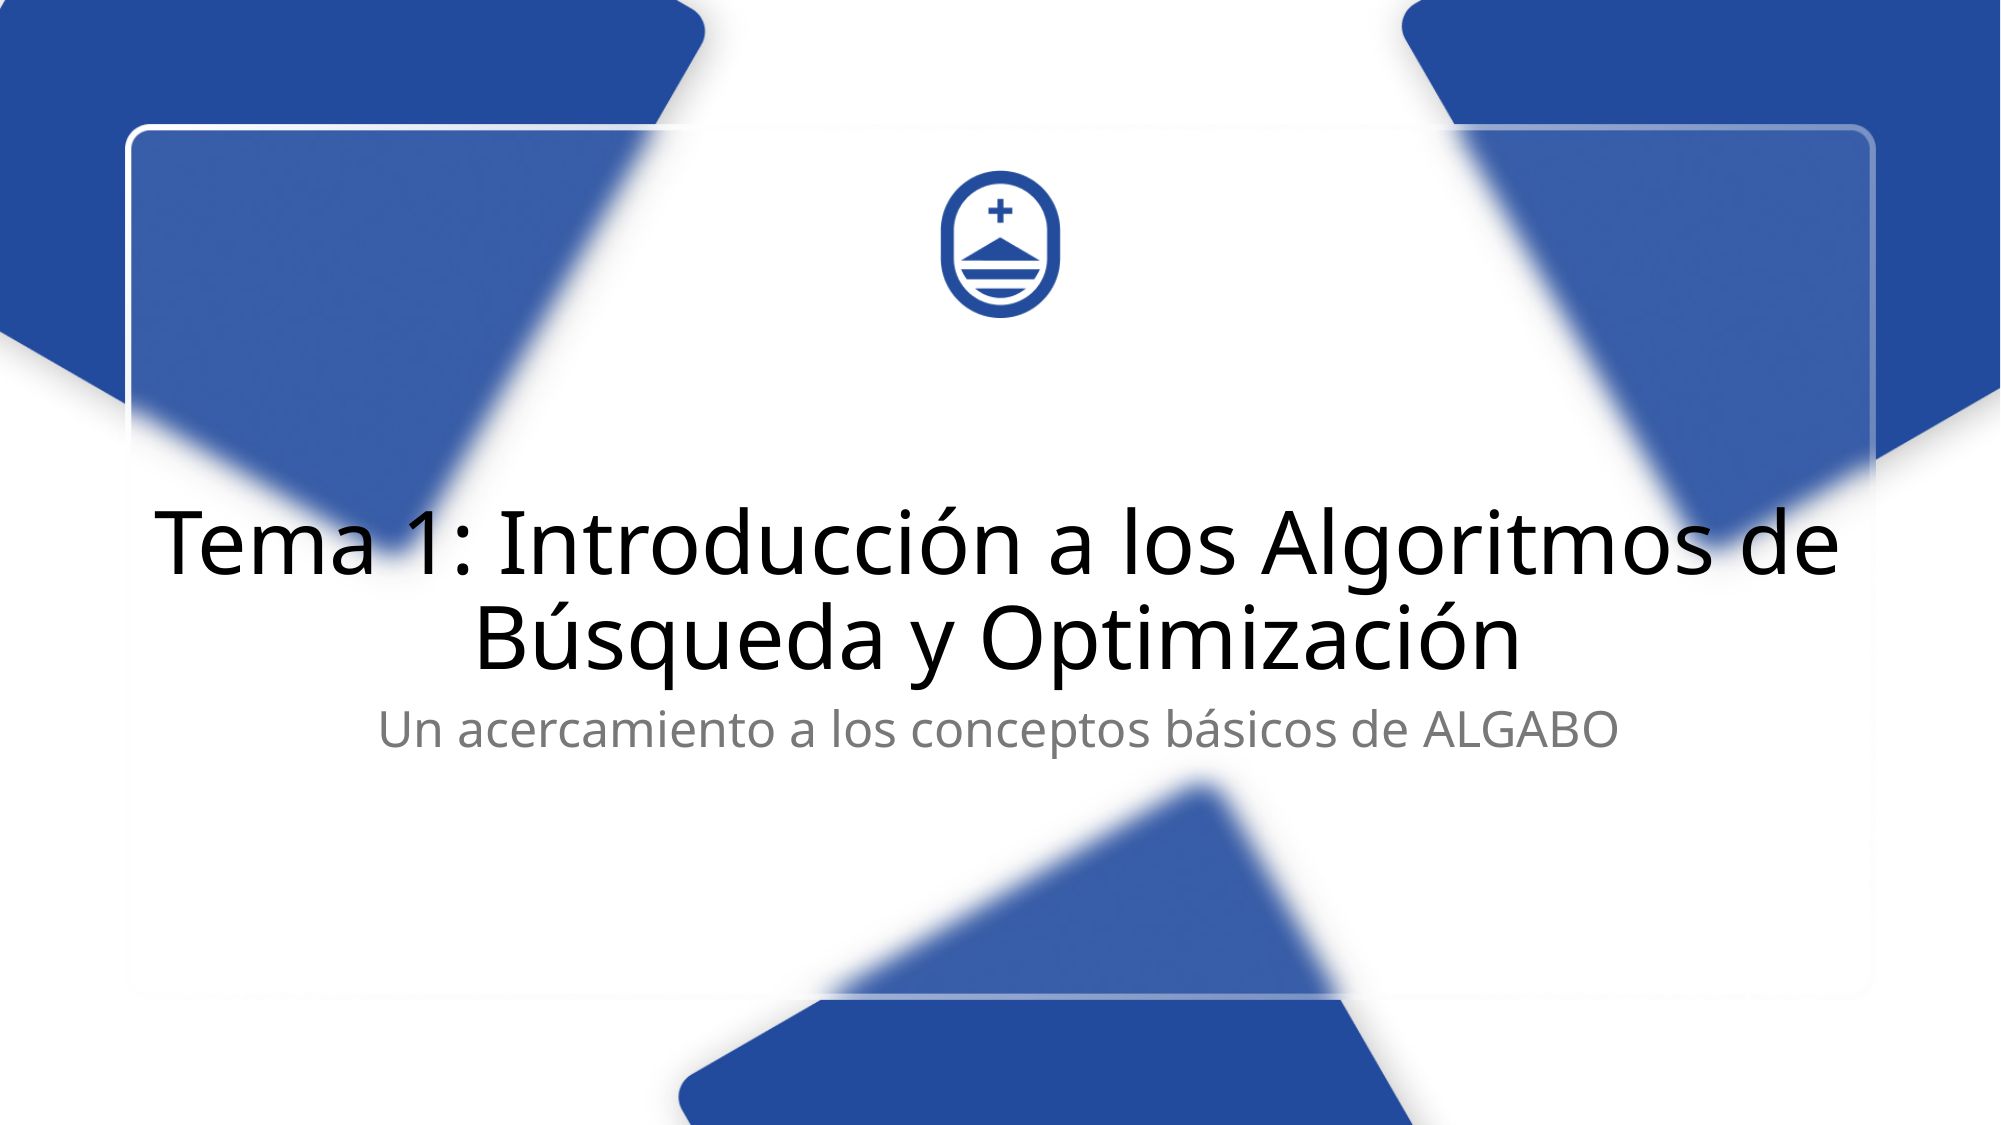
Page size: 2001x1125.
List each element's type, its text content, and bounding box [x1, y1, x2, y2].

list Un acercamiento a los conceptos básicos de ALGABO [136, 697, 1862, 944]
picture [0, 0, 2001, 1125]
title Tema 1: Introducción a los Algoritmos de Búsqueda y Optimización [136, 429, 1862, 696]
